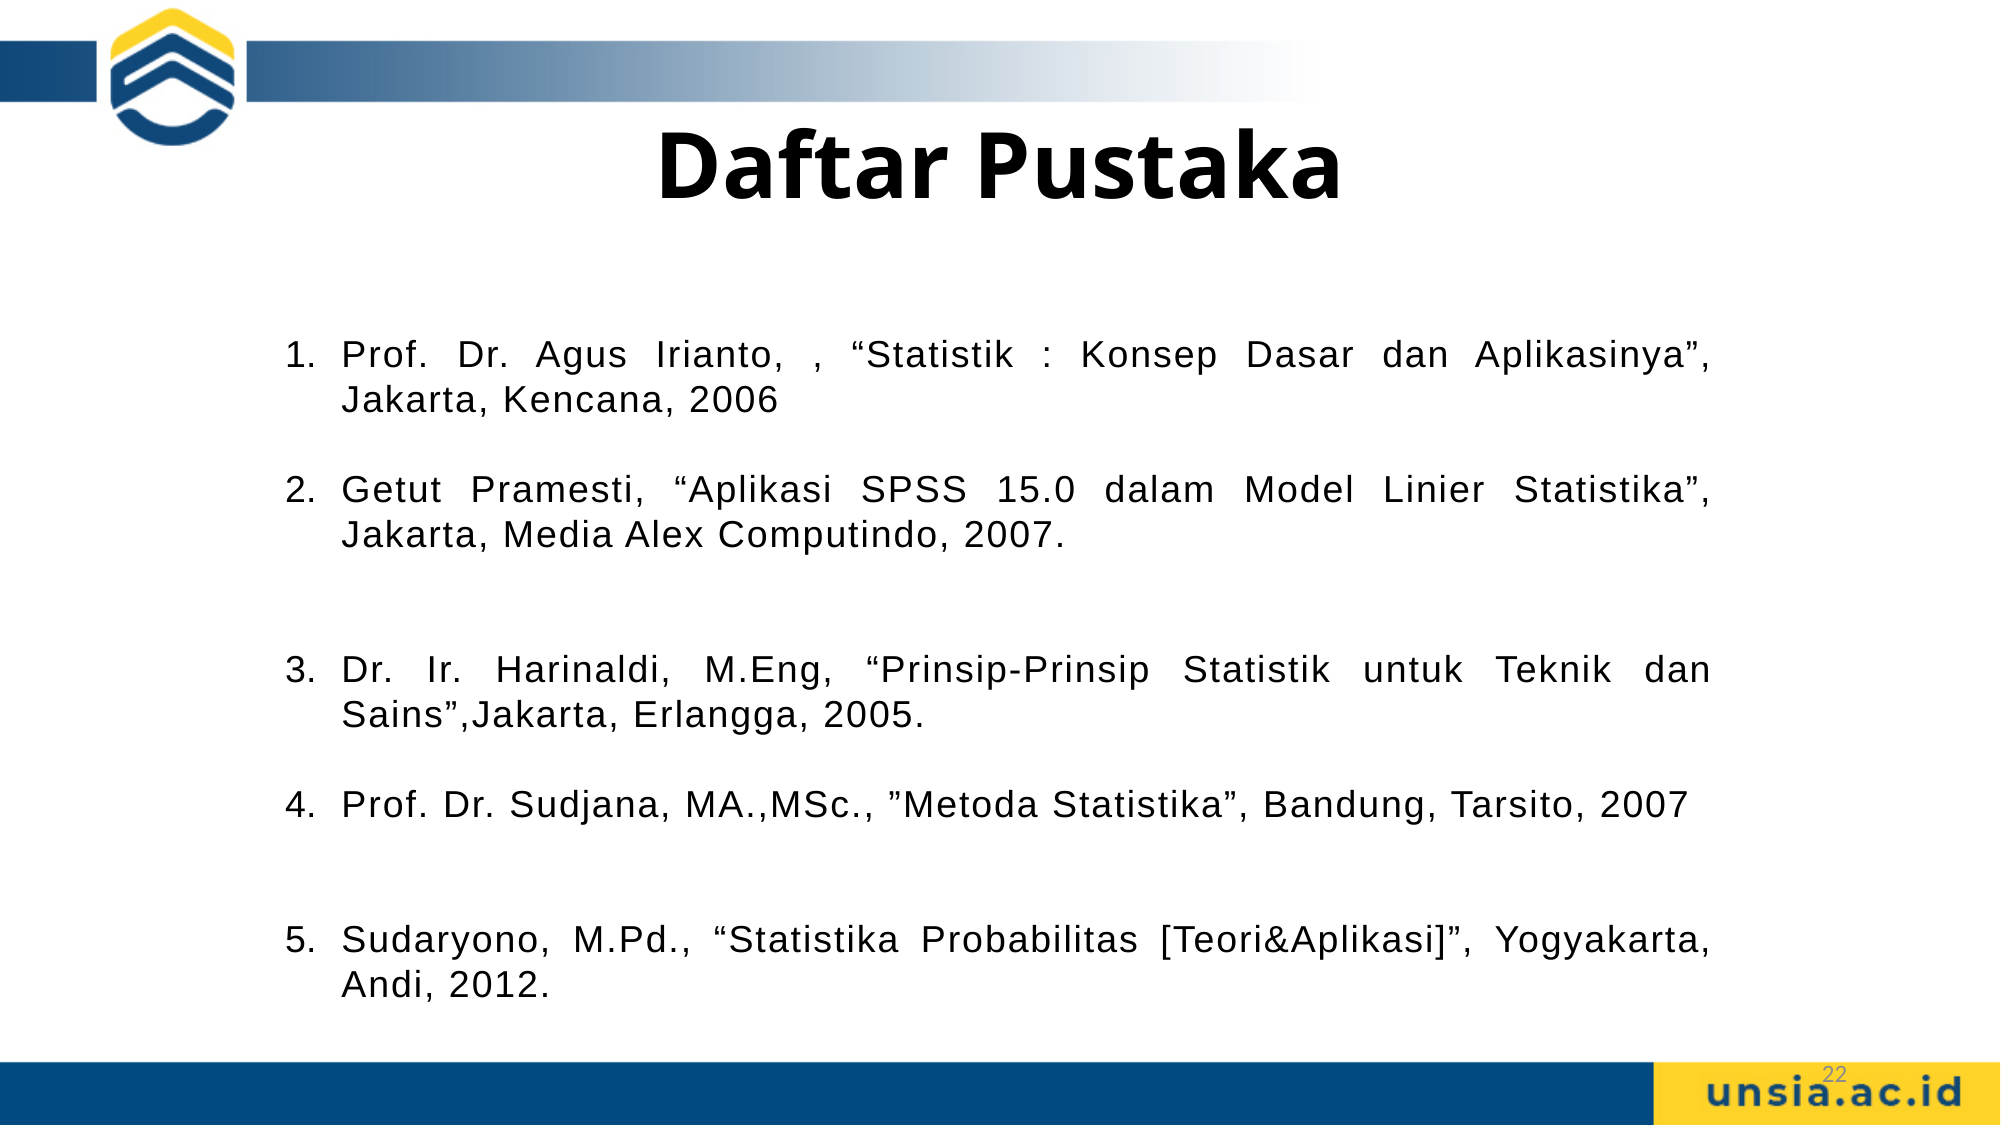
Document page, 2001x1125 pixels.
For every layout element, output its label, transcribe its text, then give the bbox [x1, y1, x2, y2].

picture [0, 0, 2001, 1125]
text_box Prof. Dr. Agus Irianto, , “Statistik : Konsep Dasar dan Aplikasinya”, Jakarta, Kencana, 2006 Getut Pramesti, “Aplikasi SPSS 15.0 dalam Model Linier Statistika”, Jakarta, Media Alex Computindo, 2007. Dr. Ir. Harinaldi, M.Eng, “Prinsip-Prinsip Statistik untuk Teknik dan Sains”,Jakarta, Erlangga, 2005. Prof. Dr. Sudjana, MA.,MSc., ”Metoda Statistika”, Bandung, Tarsito, 2007 Sudaryono, M.Pd., “Statistika Probabilitas [Teori&Aplikasi]”, Yogyakarta, Andi, 2012. [270, 277, 1730, 1125]
title Daftar Pustaka [137, 59, 1863, 278]
slide_number 22 [1730, 1042, 1863, 1103]
